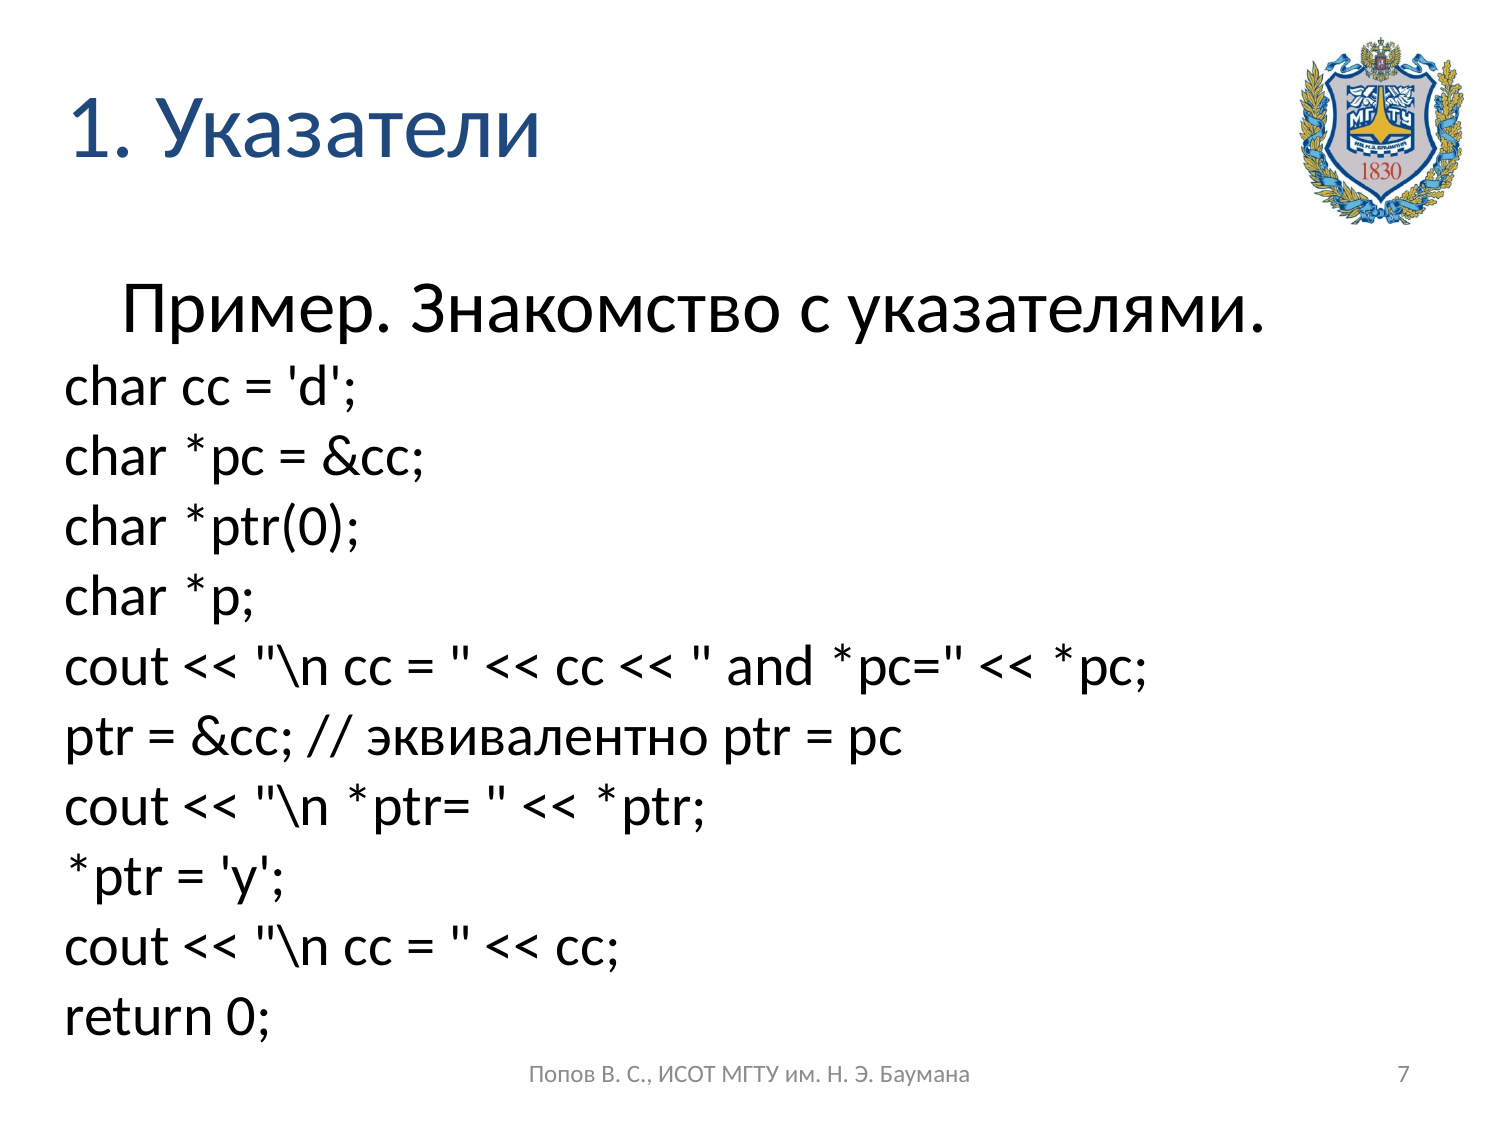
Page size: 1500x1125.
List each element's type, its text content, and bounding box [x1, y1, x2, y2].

text_box Пример. Знакомство с указателями. char cc = 'd'; char *pc = &cc; char *ptr(0); char *p; cout << "\n cc = " << cc << " and *pc=" << *pc; ptr = &cc; // эквивалентно ptr = pc cout << "\n *ptr= " << *ptr; *ptr = 'y'; cout << "\n cc = " << cc; return 0; [50, 249, 1450, 1125]
footer Попов В. С., ИСОТ МГТУ им. Н. Э. Баумана [512, 1042, 988, 1103]
picture [1299, 37, 1464, 226]
title 1. Указатели [50, 0, 1275, 242]
slide_number 7 [1074, 1042, 1425, 1103]
